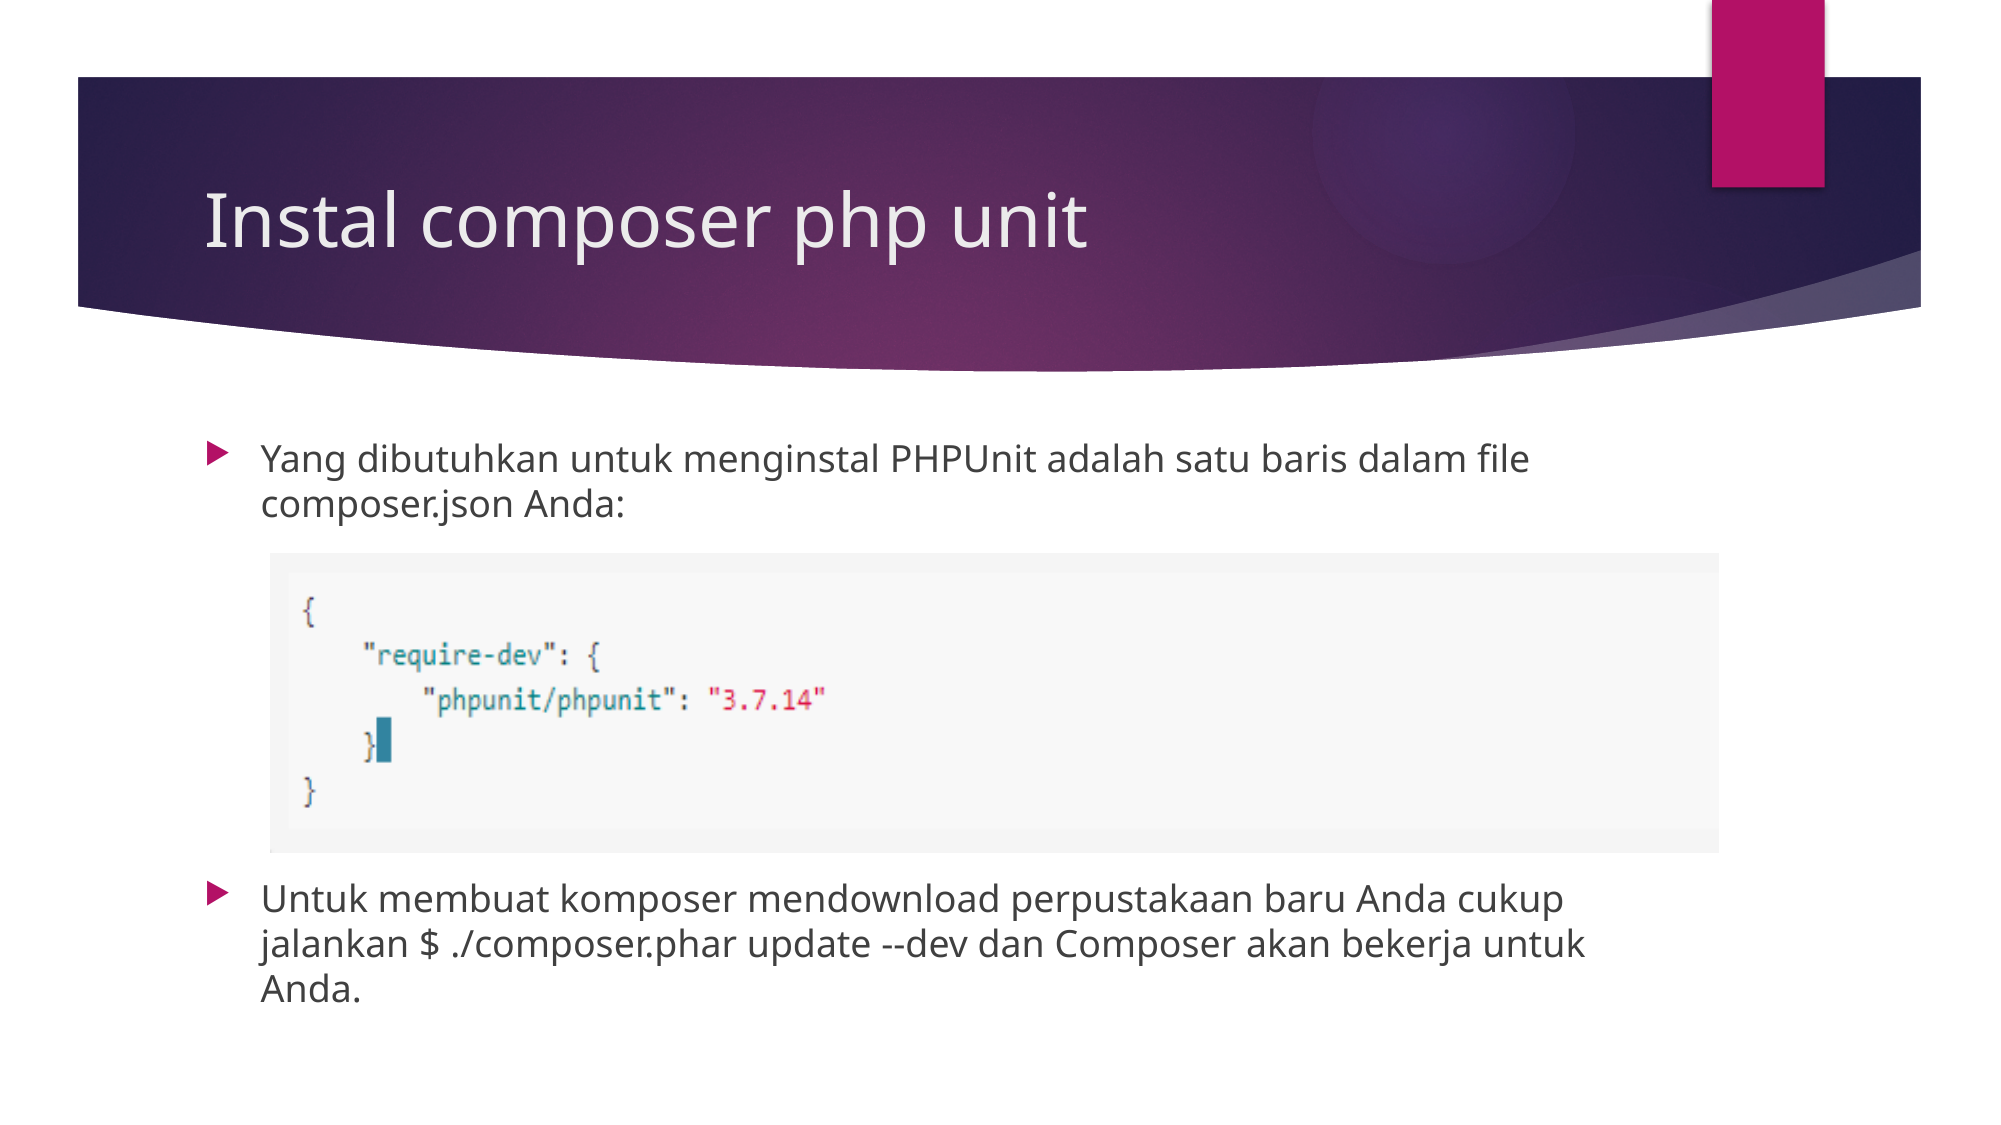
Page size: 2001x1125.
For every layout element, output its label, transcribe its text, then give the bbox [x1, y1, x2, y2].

title Instal composer php unit [189, 159, 1627, 276]
list Yang dibutuhkan untuk menginstal PHPUnit adalah satu baris dalam file composer.json Anda: Untuk membuat komposer mendownload perpustakaan baru Anda cukup jalankan $ ./composer.phar update --dev dan Composer akan bekerja untuk Anda. [189, 427, 1638, 1125]
picture [269, 553, 1719, 853]
